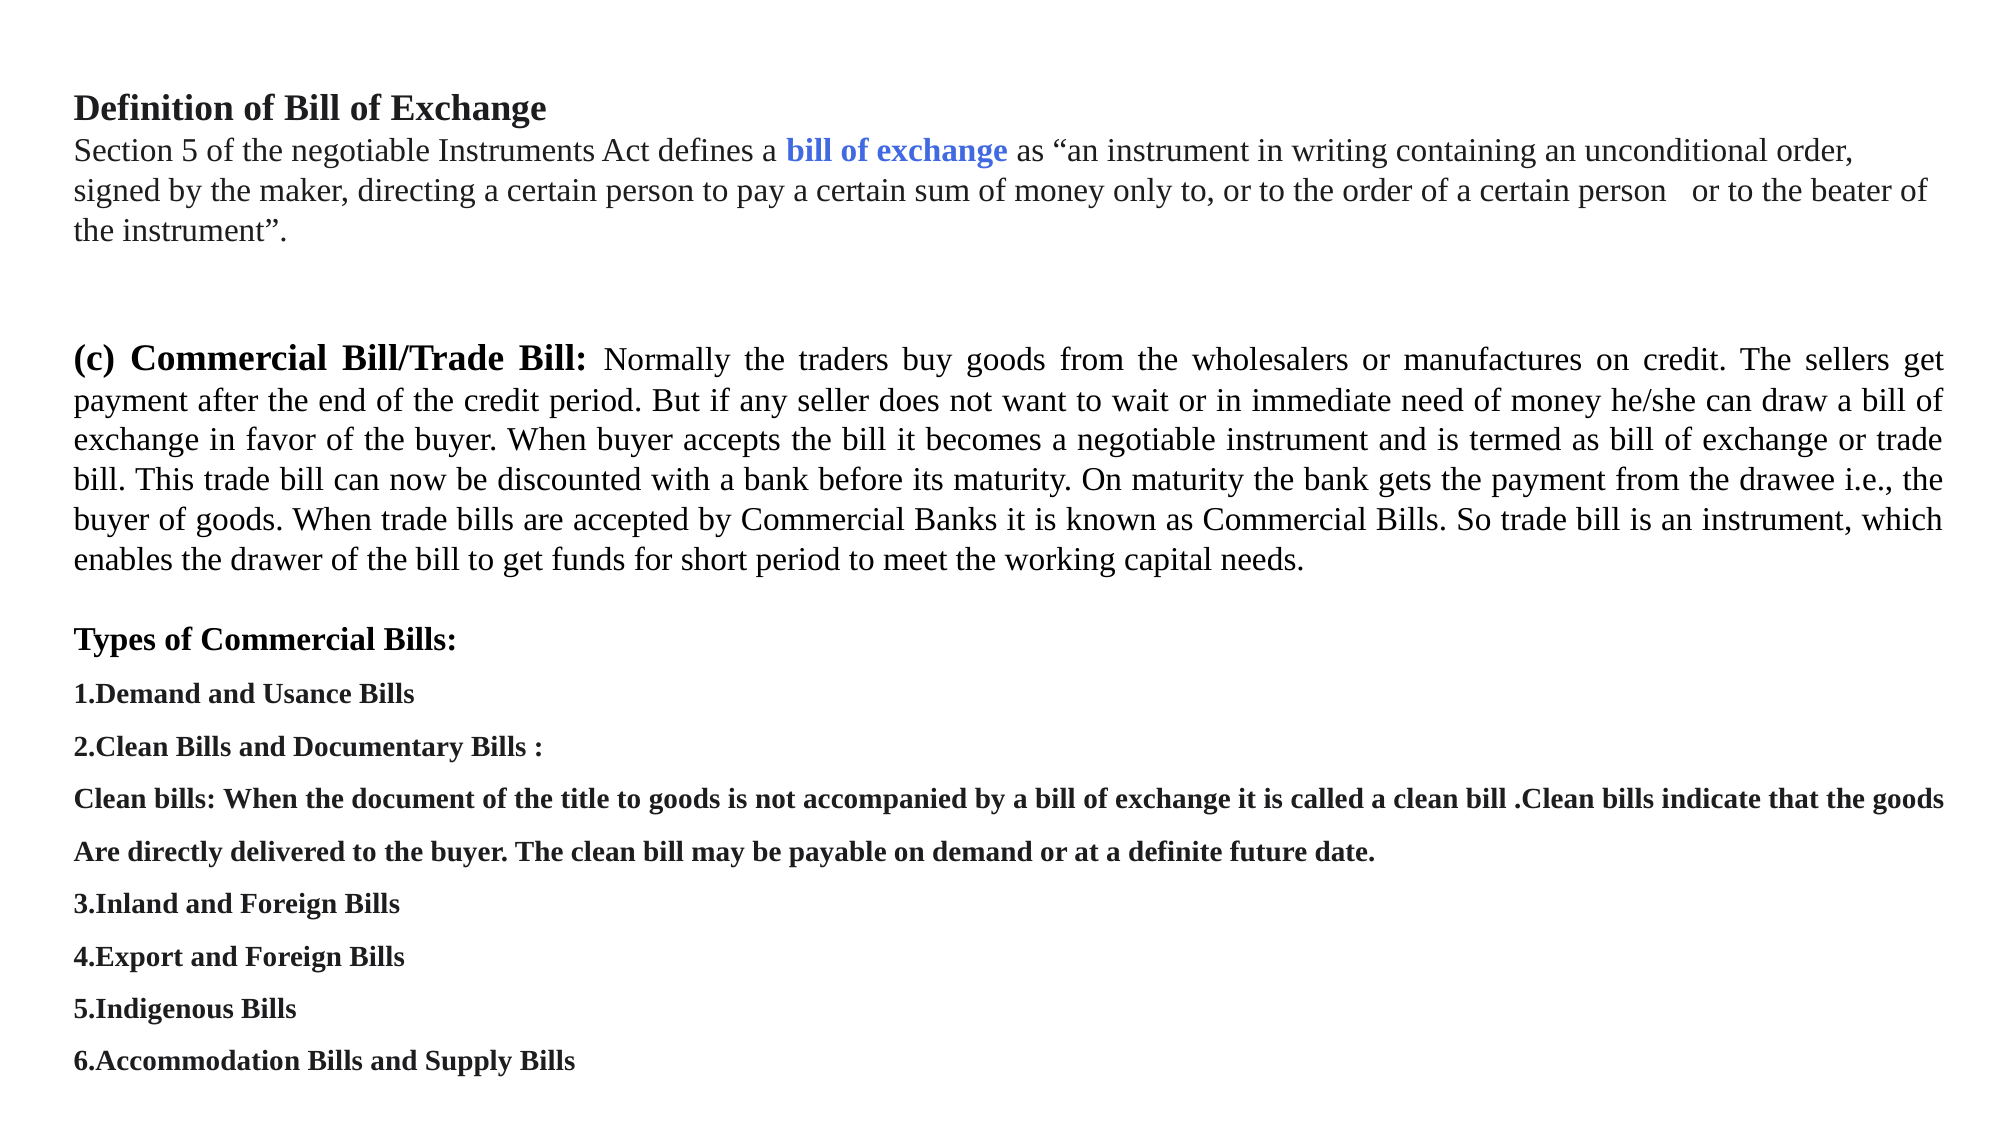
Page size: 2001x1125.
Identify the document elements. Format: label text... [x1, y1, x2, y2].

text_box Definition of Bill of Exchange Section 5 of the negotiable Instruments Act defines a bill of exchange as “an instrument in writing containing an unconditional order, signed by the maker, directing a certain person to pay a certain sum of money only to, or to the order of a certain person or to the beater of the instrument”. (c) Commercial Bill/Trade Bill: Normally the traders buy goods from the wholesalers or manufactures on credit. The sellers get payment after the end of the credit period. But if any seller does not want to wait or in immediate need of money he/she can draw a bill of exchange in favor of the buyer. When buyer accepts the bill it becomes a negotiable instrument and is termed as bill of exchange or trade bill. This trade bill can now be discounted with a bank before its maturity. On maturity the bank gets the payment from the drawee i.e., the buyer of goods. When trade bills are accepted by Commercial Banks it is known as Commercial Bills. So trade bill is an instrument, which enables the drawer of the bill to get funds for short period to meet the working capital needs. Types of Commercial Bills: Demand and Usance Bills Clean Bills and Documentary Bills : Clean bills: When the document of the title to goods is not accompanied by a bill of exchange it is called a clean bill .Clean bills indicate that the goods Are directly delivered to the buyer. The clean bill may be payable on demand or at a definite future date. Inland and Foreign Bills Export and Foreign Bills Indigenous Bills Accommodation Bills and Supply Bills [58, 75, 1962, 1125]
